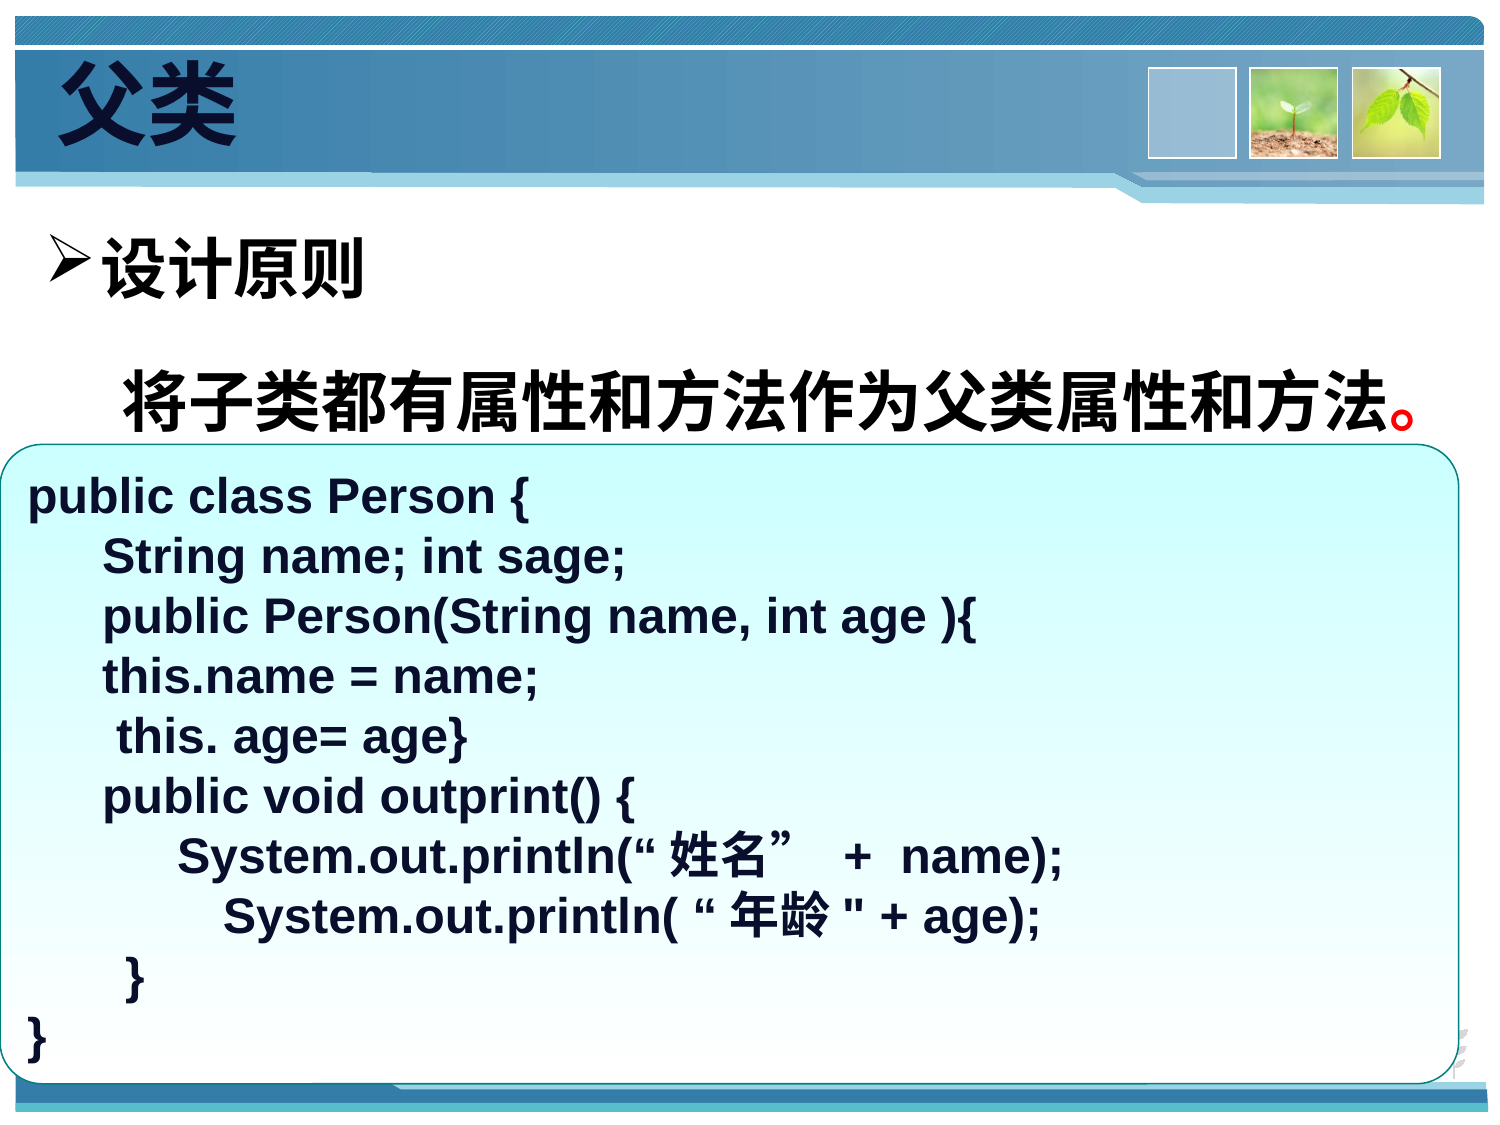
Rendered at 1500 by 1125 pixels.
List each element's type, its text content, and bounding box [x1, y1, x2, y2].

text_box public class Person { String name; int sage; public Person(String name, int age ){ this.name = name; this. age= age} public void outprint() { System.out.println(“姓名” + name); System.out.println( “年龄" + age); } } [0, 444, 1459, 1084]
text_box 父类 [41, 31, 1104, 174]
picture [1353, 69, 1439, 157]
picture [1251, 69, 1337, 157]
text_box 设计原则 将子类都有属性和方法作为父类属性和方法。 [29, 178, 1500, 274]
